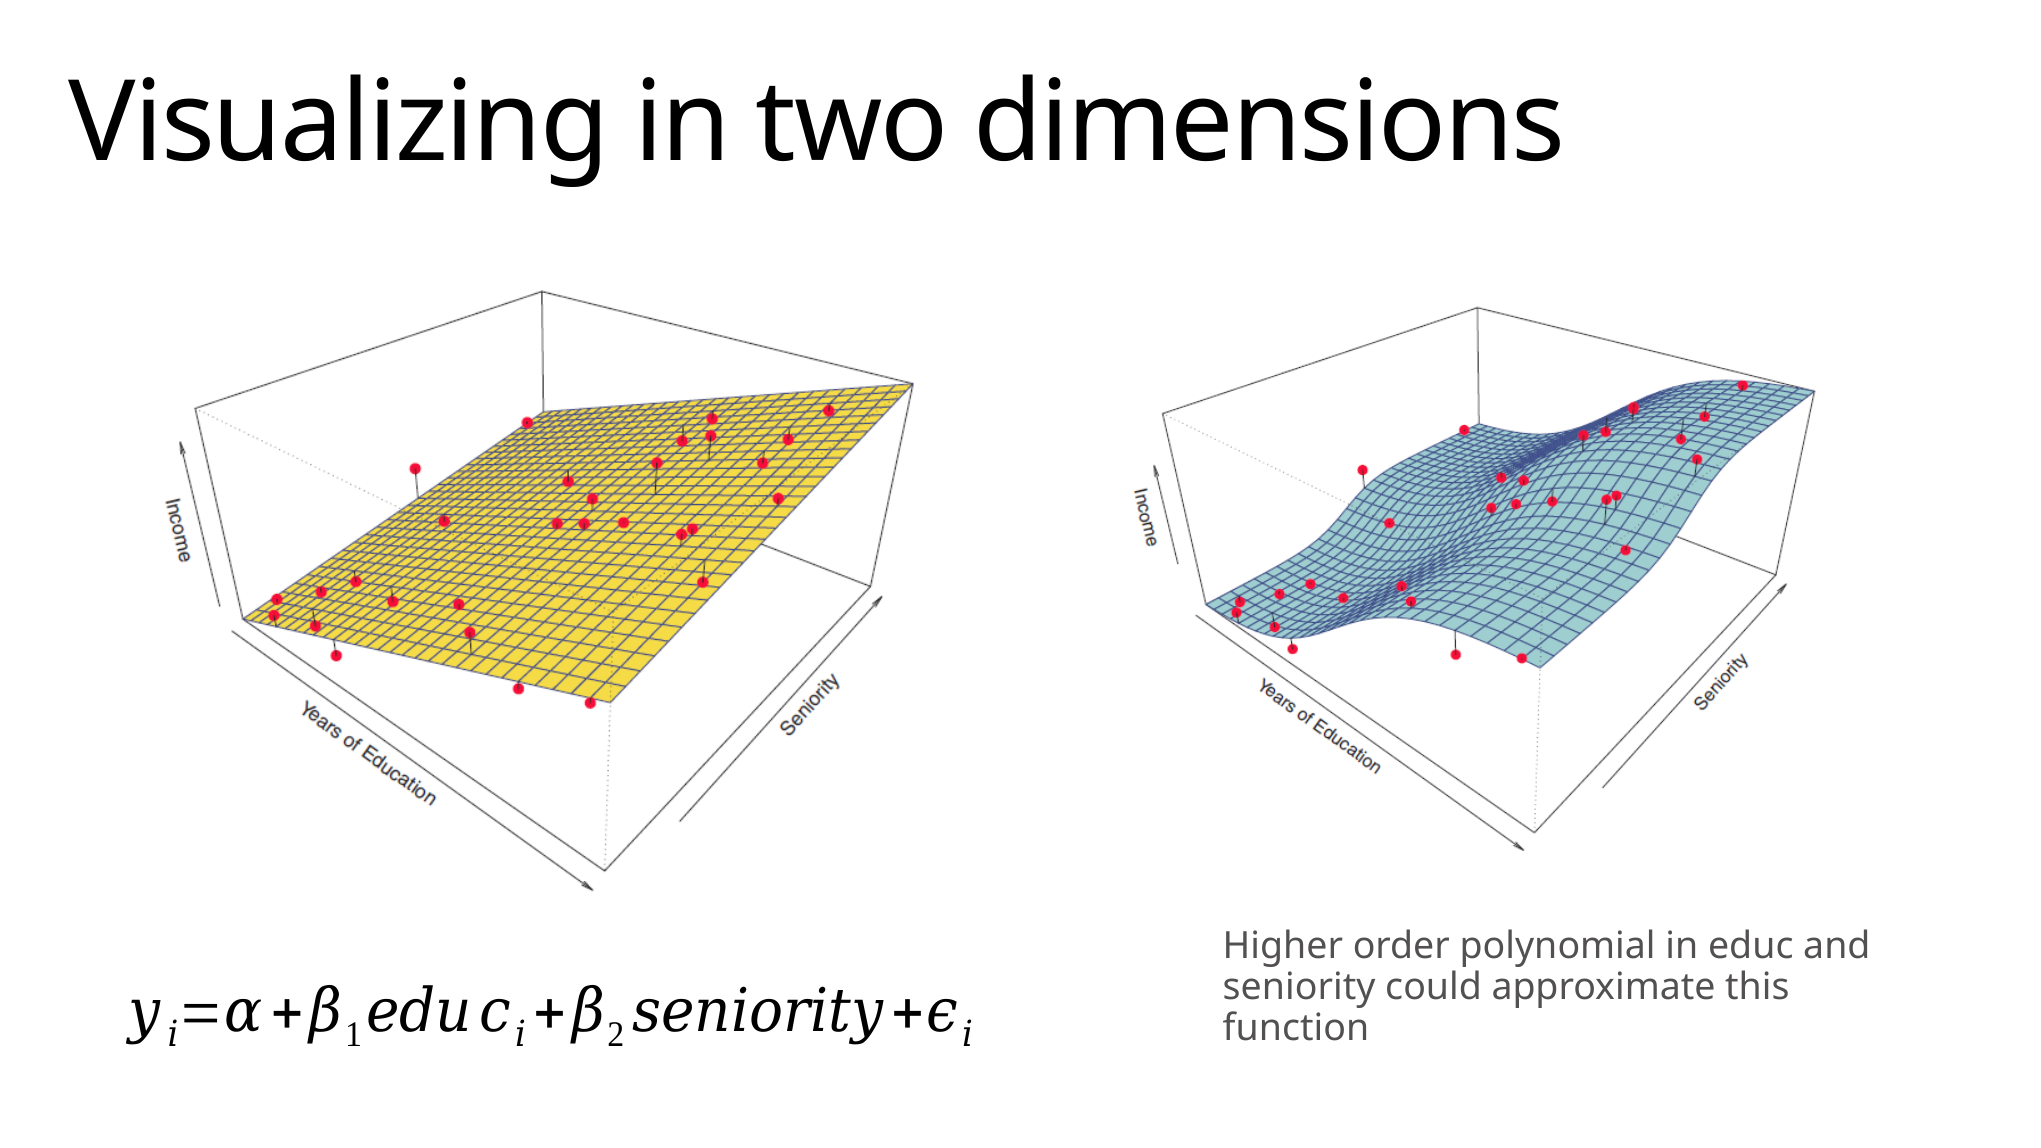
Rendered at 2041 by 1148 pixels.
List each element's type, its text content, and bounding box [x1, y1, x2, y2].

picture [103, 268, 1951, 910]
text_box Higher order polynomial in educ and seniority could approximate this function [1192, 902, 1923, 1072]
title Visualizing in two dimensions [45, 48, 1996, 200]
